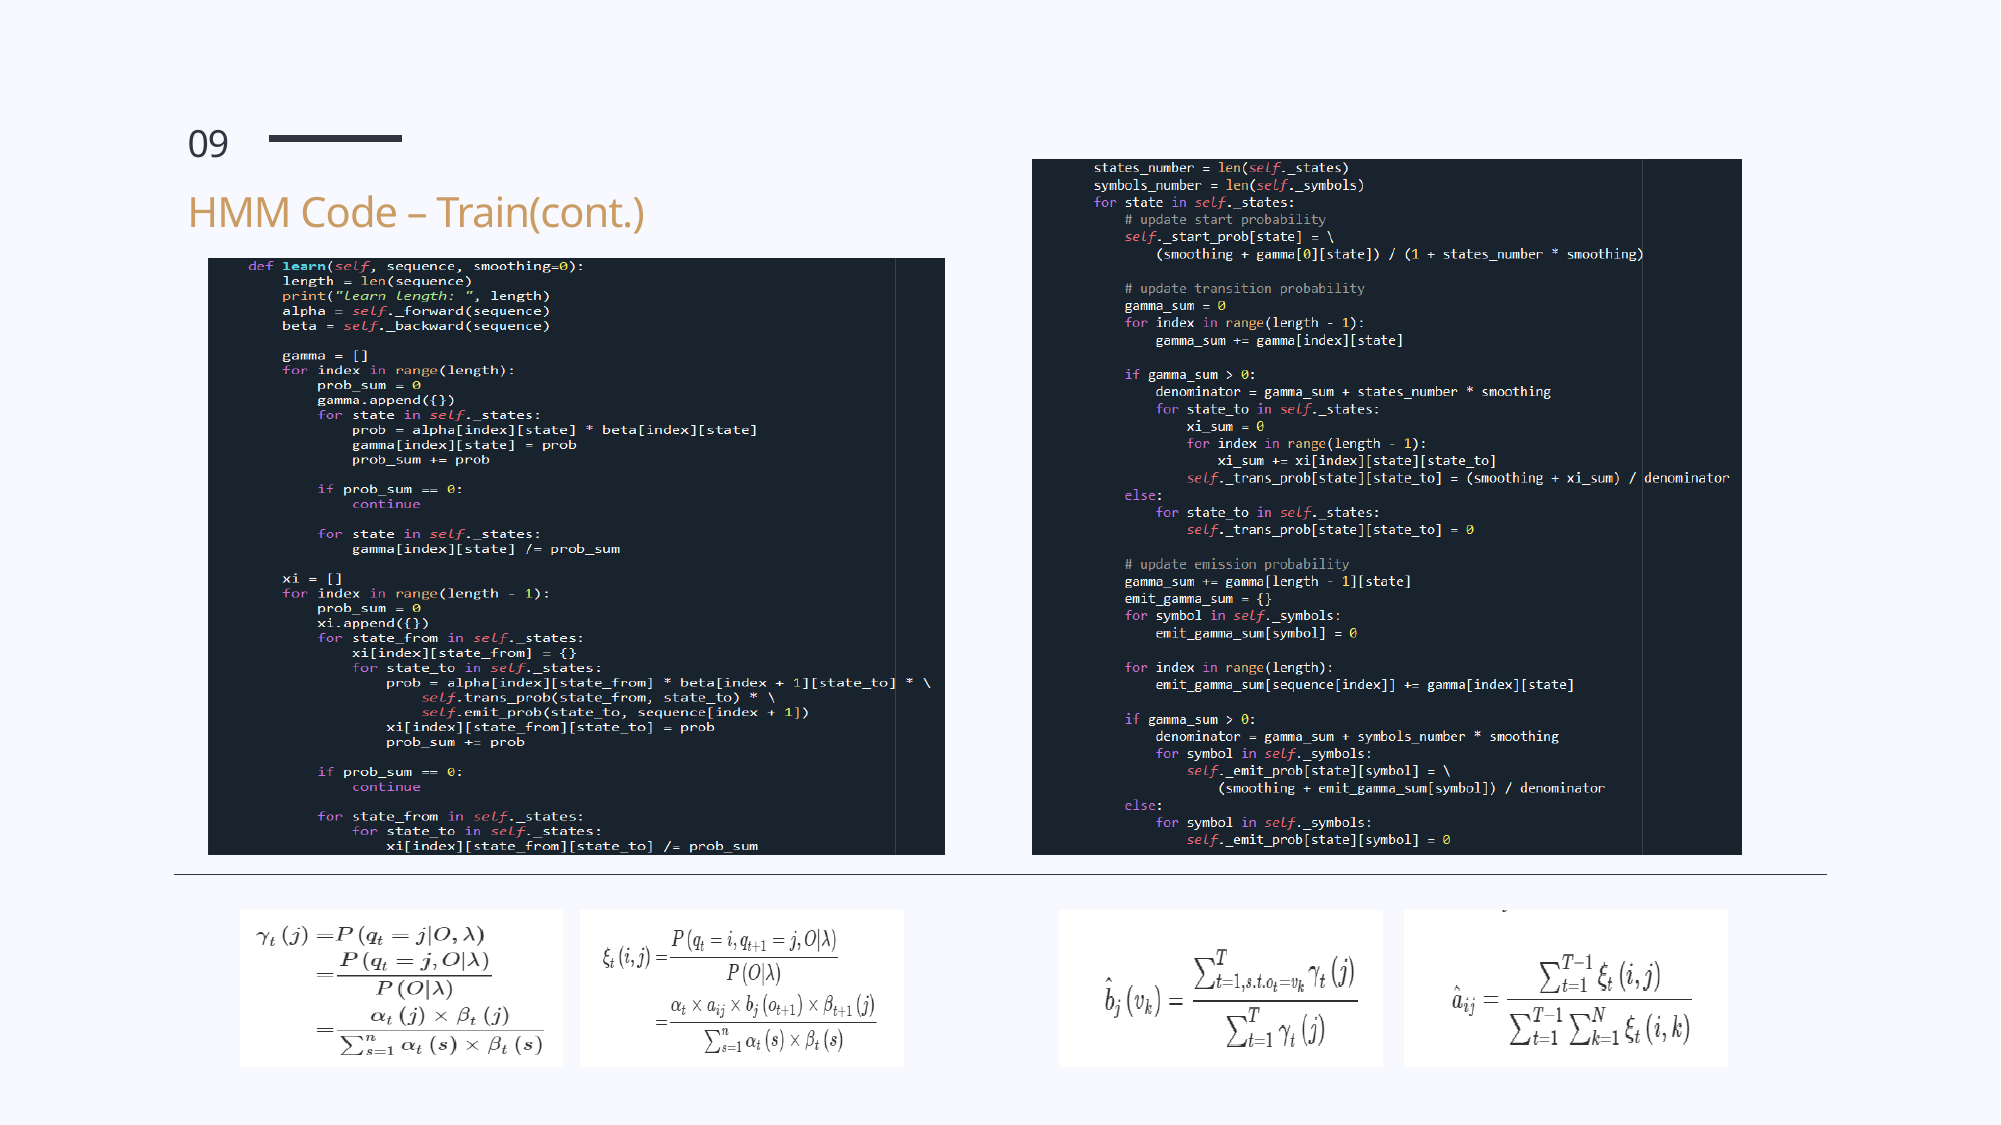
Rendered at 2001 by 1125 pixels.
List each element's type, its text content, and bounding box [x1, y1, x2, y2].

picture [240, 910, 563, 1067]
text_box 09 [172, 106, 245, 173]
text_box HMM Code – Train(cont.) [172, 171, 660, 244]
picture [580, 910, 904, 1067]
picture [1032, 159, 1742, 855]
picture [1404, 910, 1728, 1067]
picture [208, 258, 945, 855]
picture [1059, 910, 1383, 1067]
